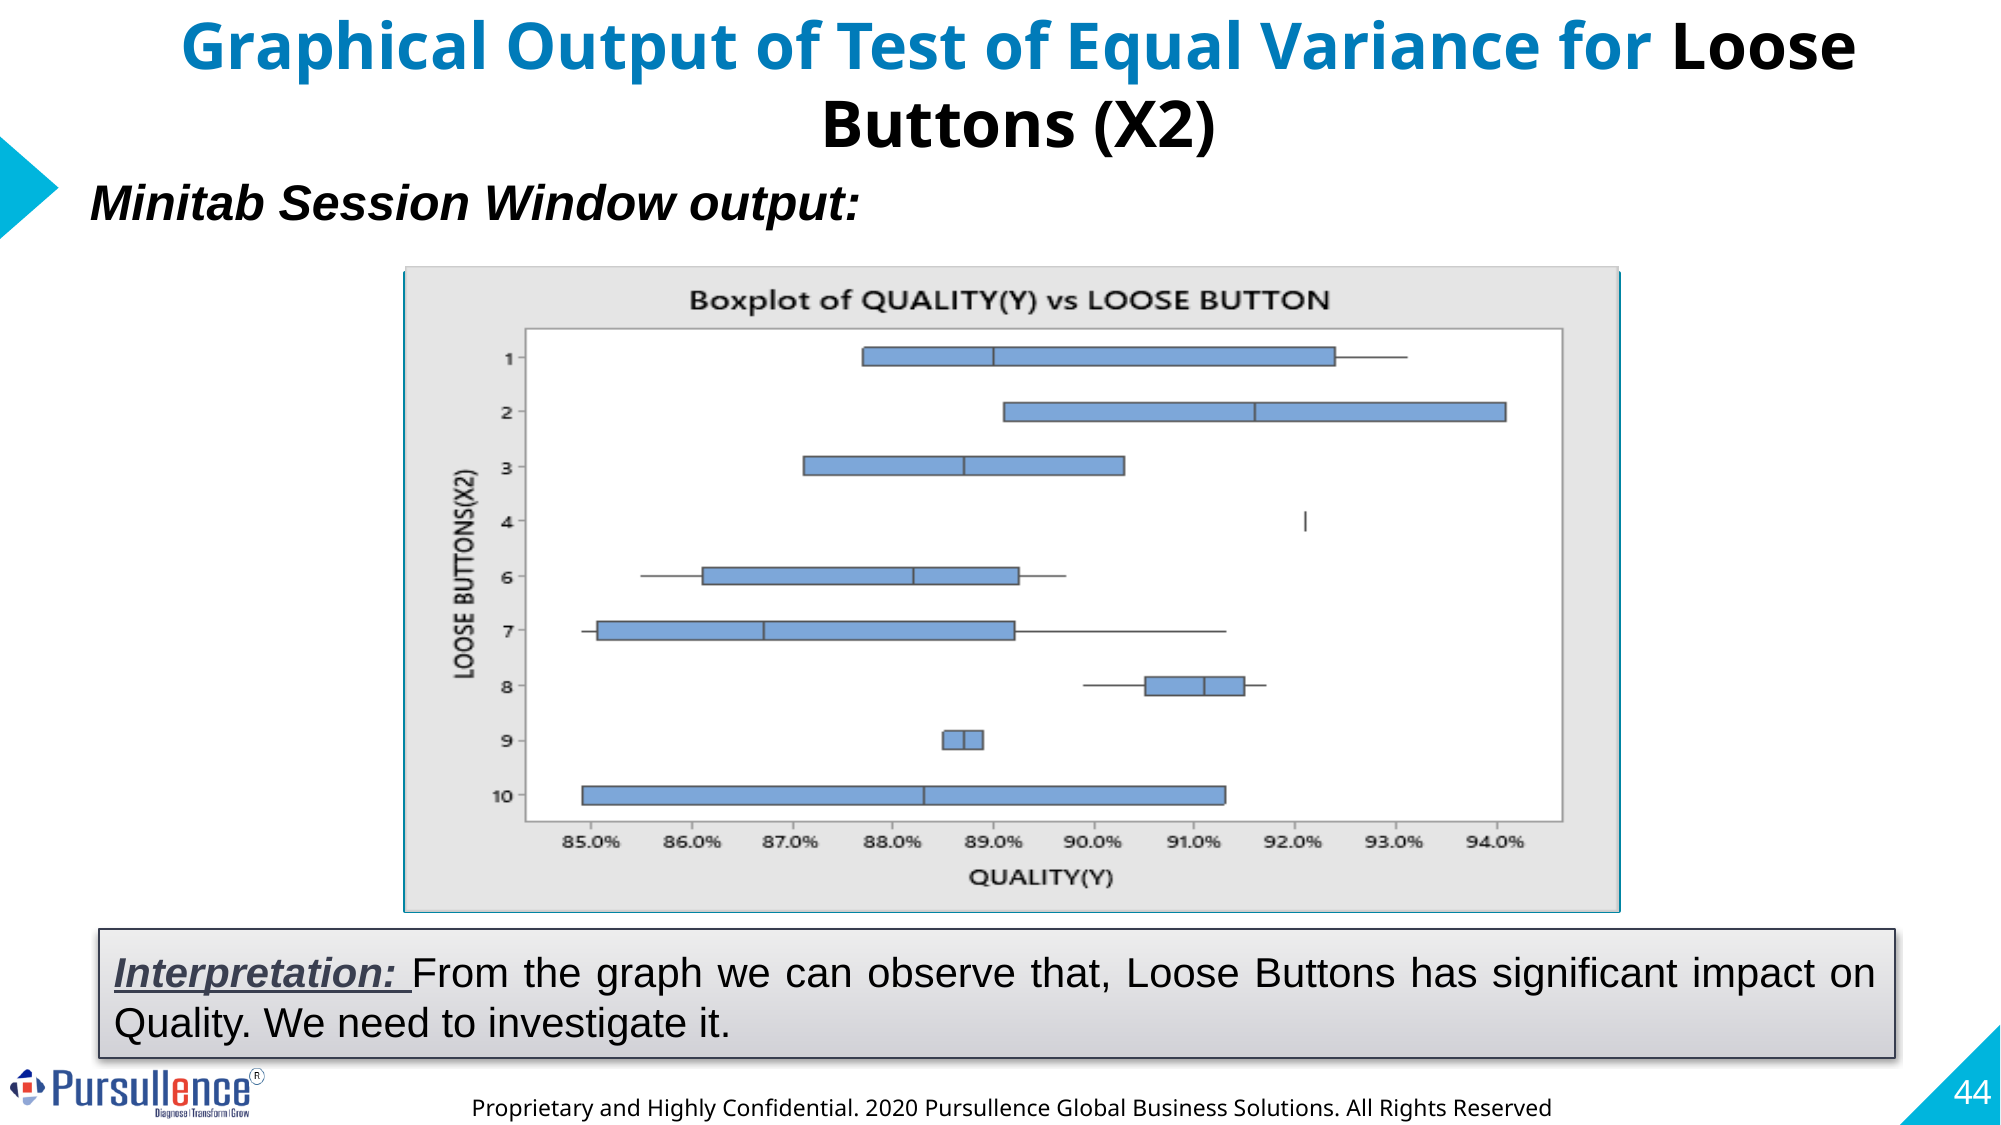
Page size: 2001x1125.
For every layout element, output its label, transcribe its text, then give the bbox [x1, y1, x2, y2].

picture [404, 266, 1619, 911]
slide_number 44 [1892, 1014, 1992, 1117]
text_box Minitab Session Window output: [74, 163, 895, 238]
picture [0, 1061, 265, 1122]
text_box Graphical Output of Test of Equal Variance for Loose Buttons (X2) [134, 30, 1904, 136]
text_box [98, 928, 1896, 1059]
text_box Interpretation: From the graph we can observe that, Loose Buttons has significant impact on Quality. We need to investigate it. [99, 938, 1892, 1125]
table_header Cost Effective [1892, 1014, 1903, 1067]
